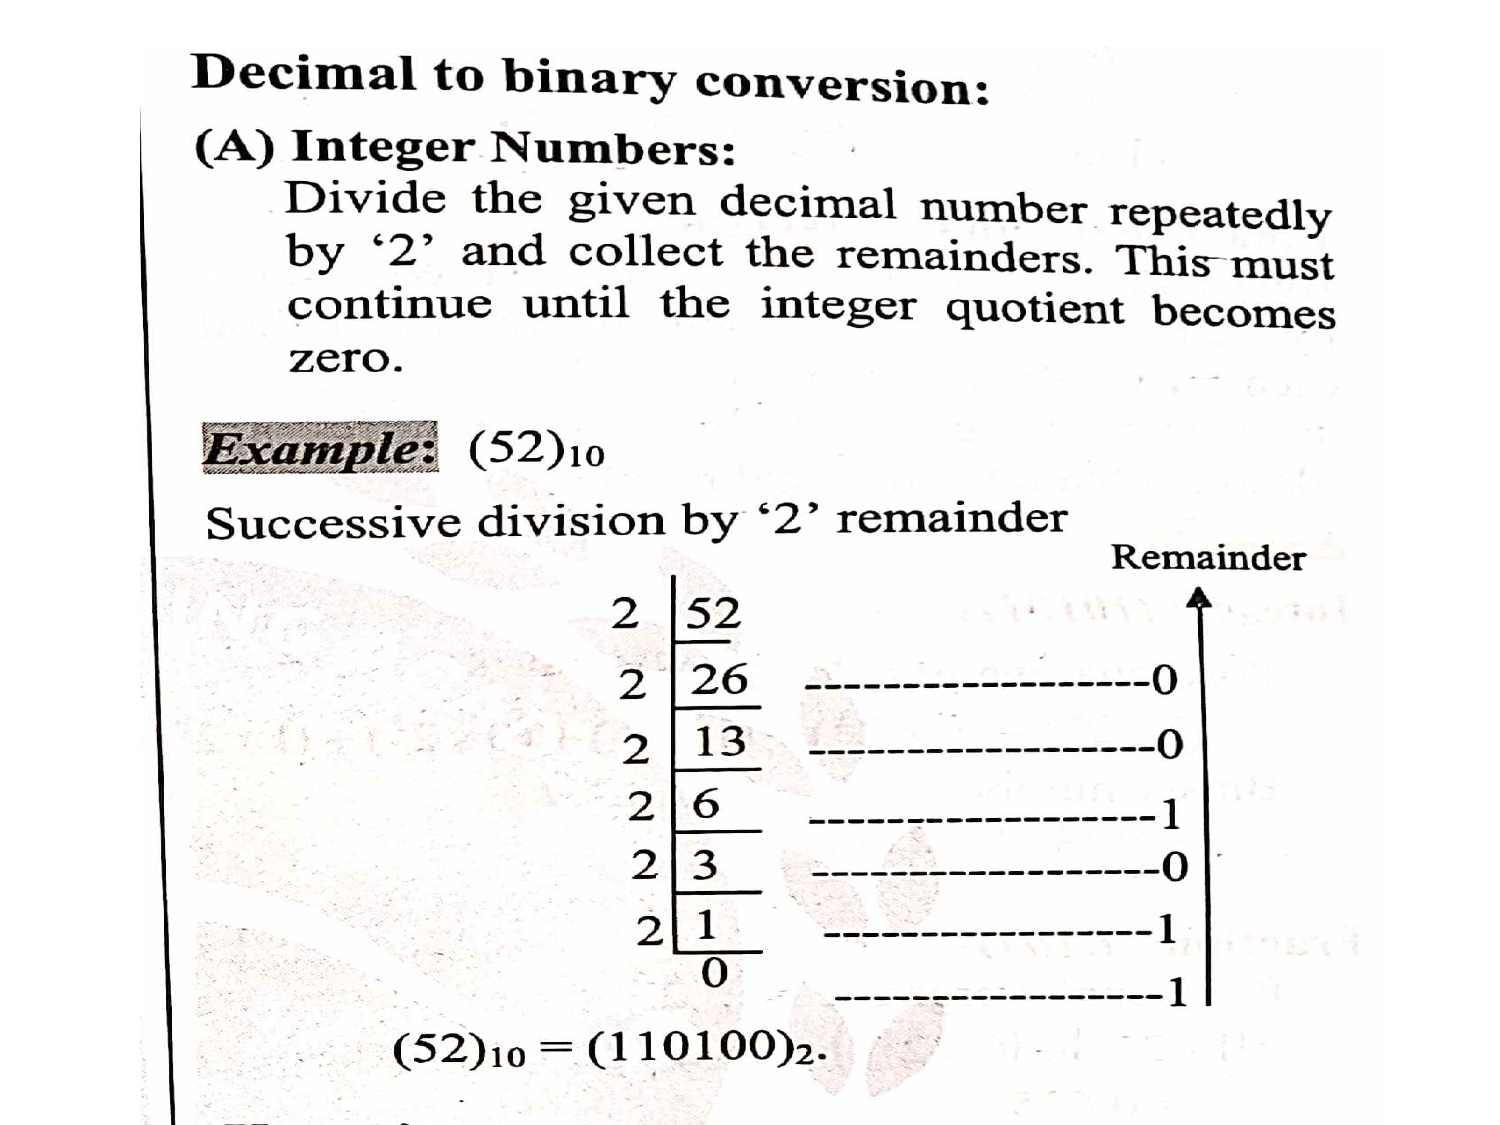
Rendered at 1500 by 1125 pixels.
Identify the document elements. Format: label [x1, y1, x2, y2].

picture [140, 46, 1384, 1125]
